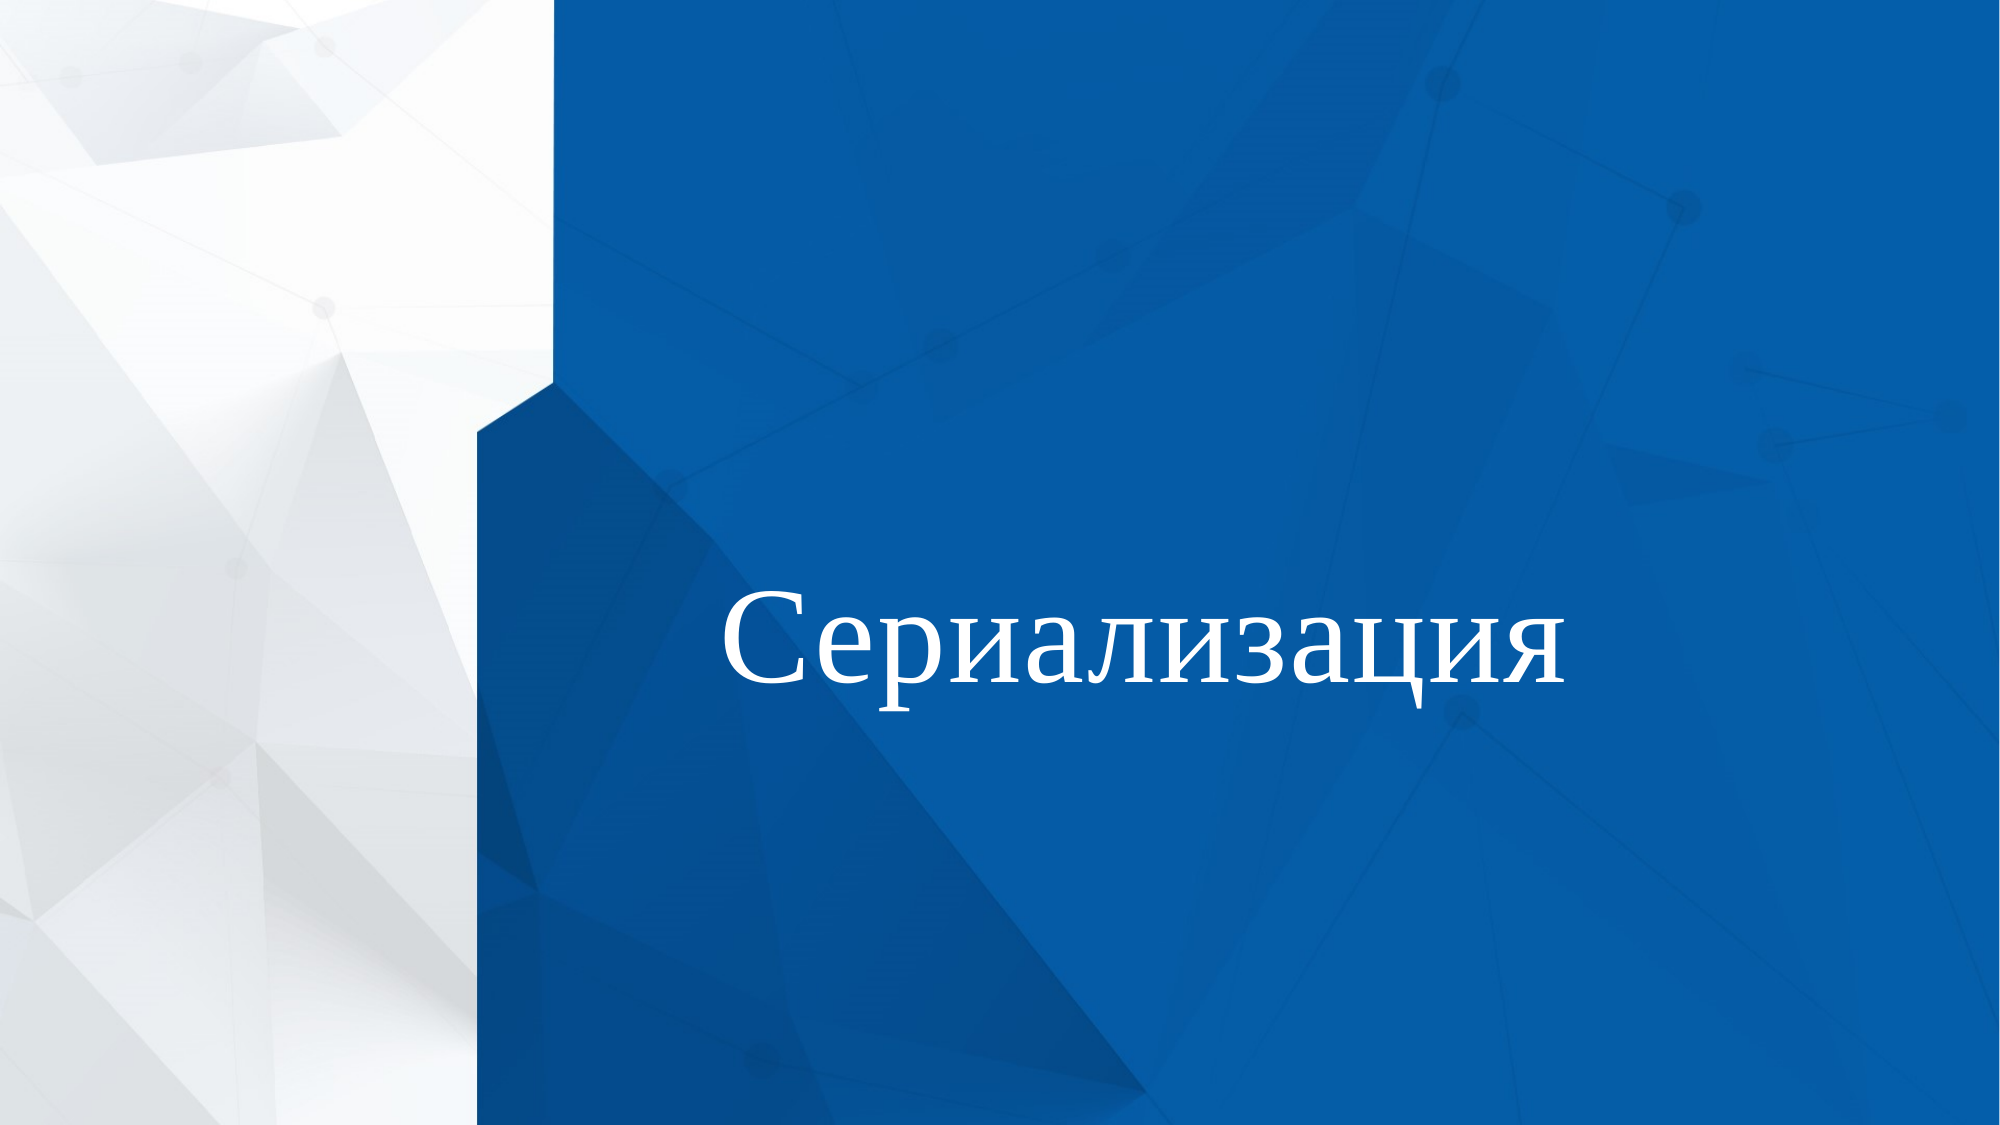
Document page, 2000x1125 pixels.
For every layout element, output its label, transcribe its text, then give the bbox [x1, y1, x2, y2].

title Сериализация [704, 397, 1933, 717]
picture [0, 0, 2000, 1125]
